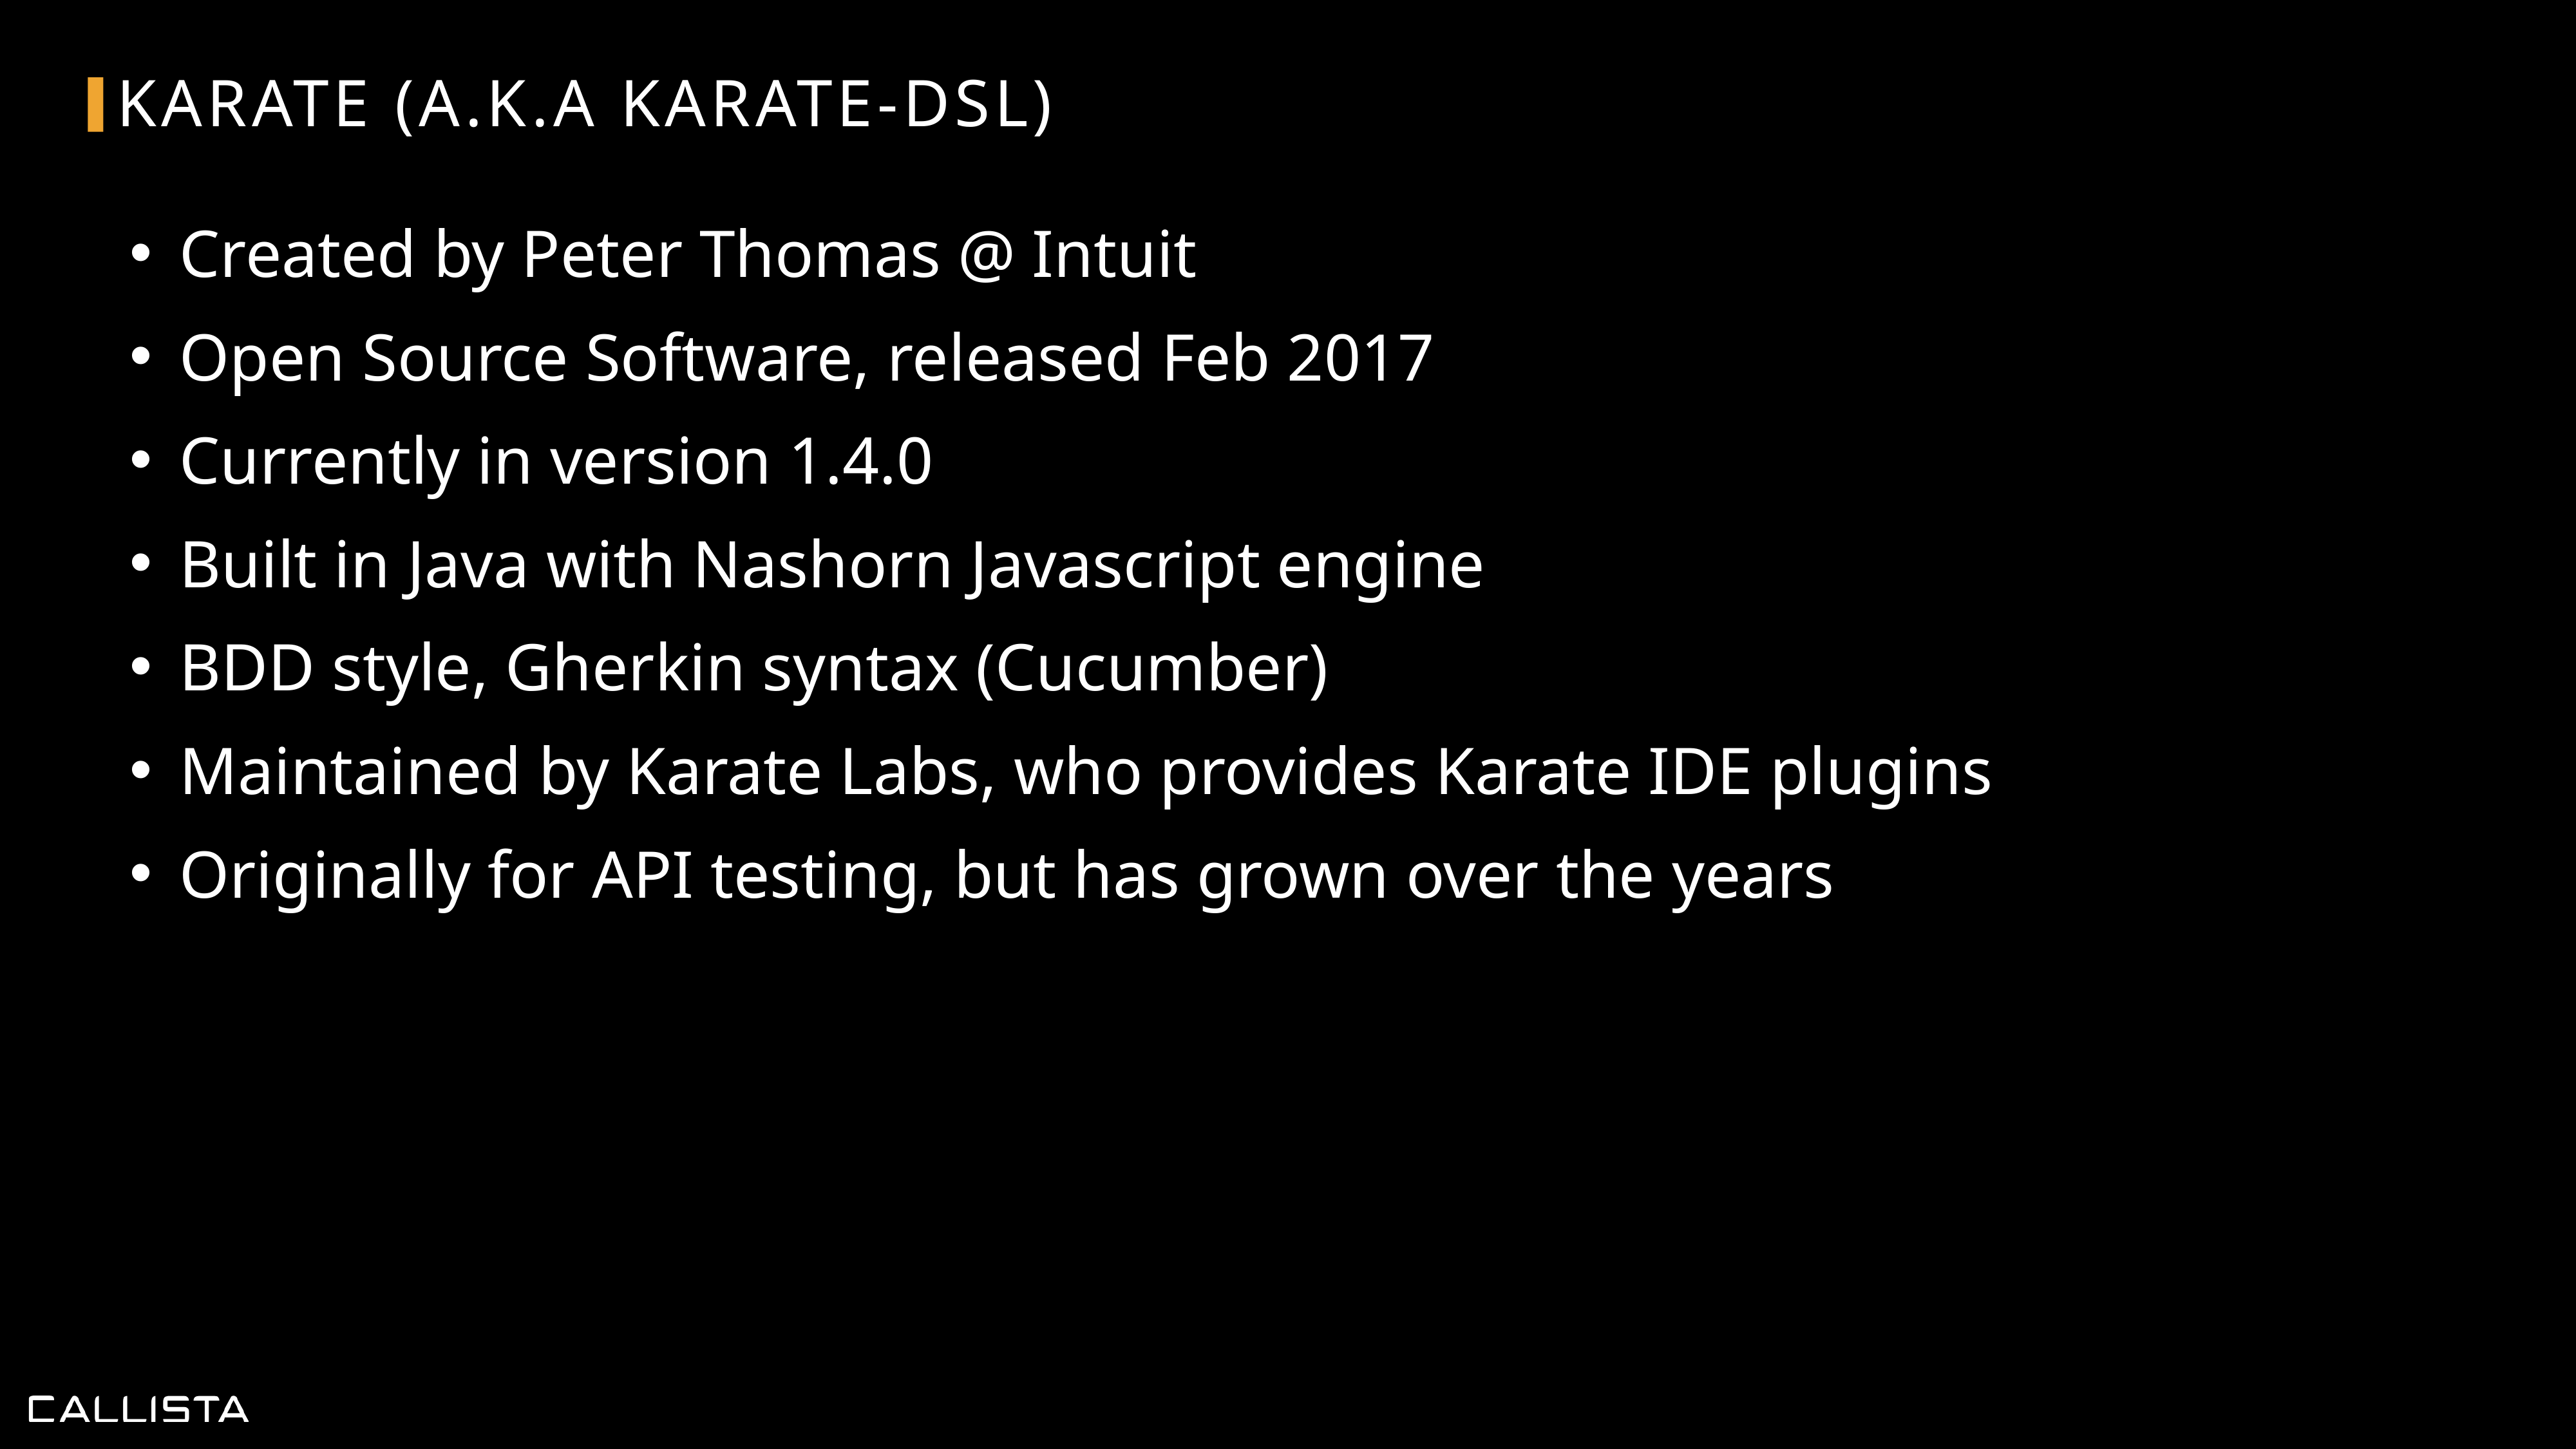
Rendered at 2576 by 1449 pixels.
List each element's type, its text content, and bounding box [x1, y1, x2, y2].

list Created by Peter Thomas @ Intuit Open Source Software, released Feb 2017 Currently in version 1.4.0 Built in Java with Nashorn Javascript engine BDD style, Gherkin syntax (Cucumber) Maintained by Karate Labs, who provides Karate IDE plugins Originally for API testing, but has grown over the years [106, 187, 2423, 1262]
title Karate (a.k.a karate-dsl) [106, 52, 2423, 149]
